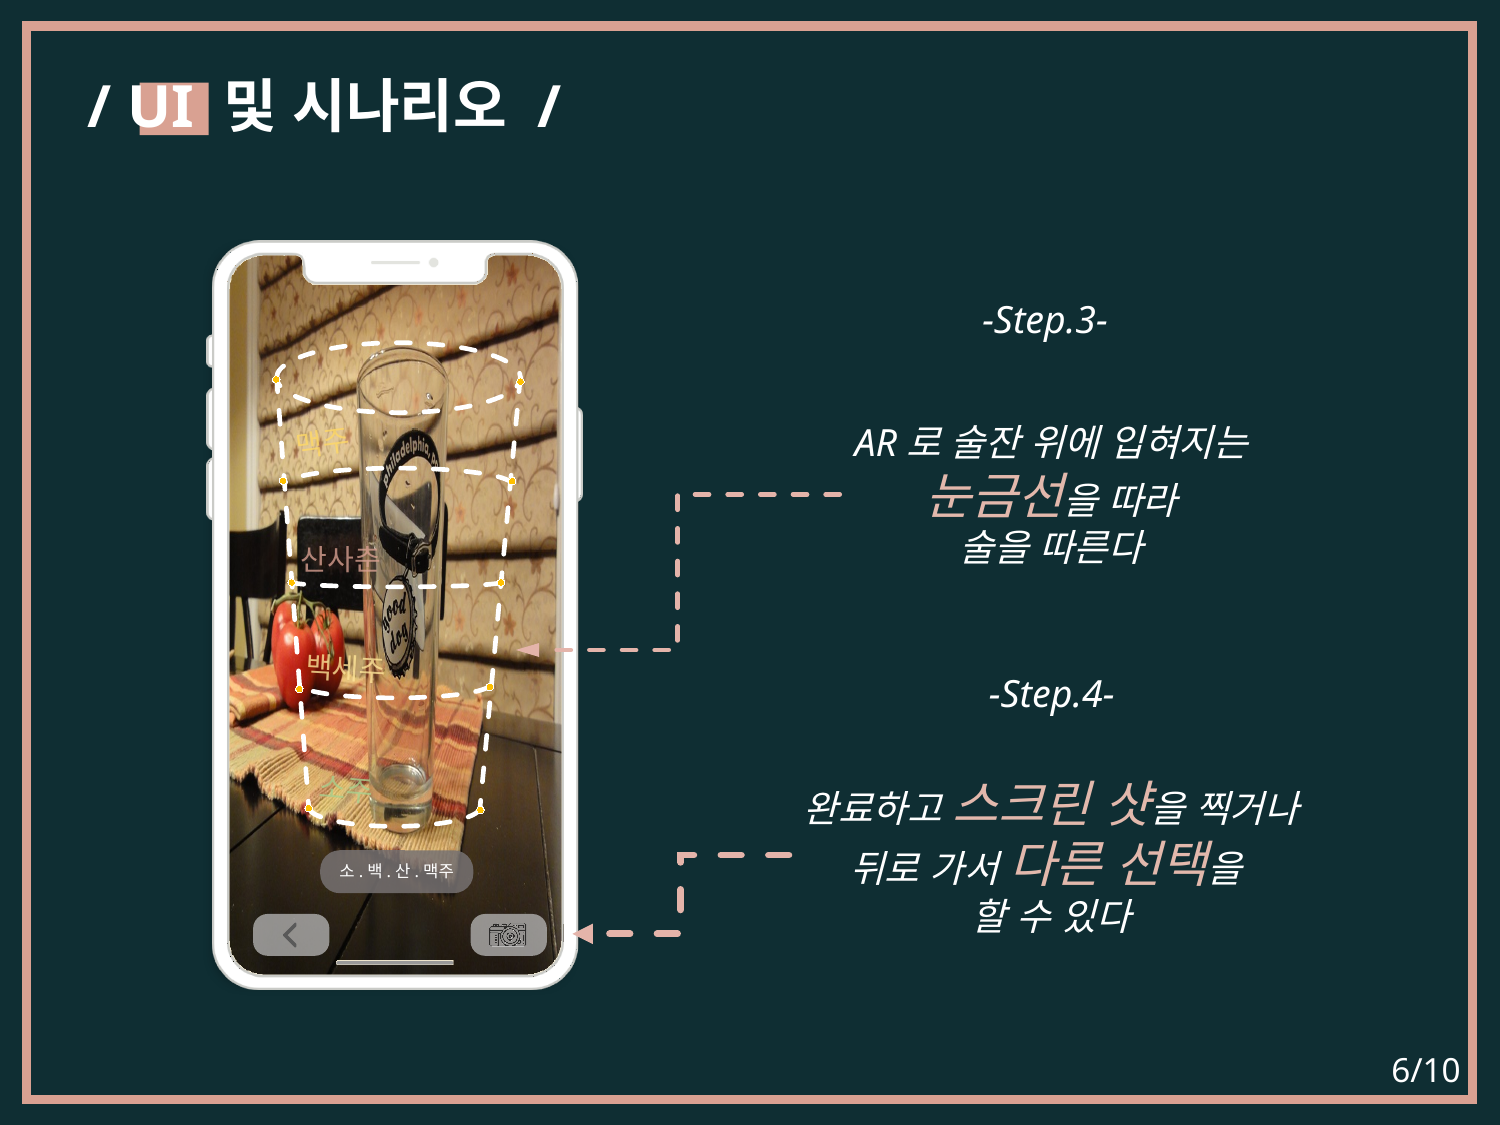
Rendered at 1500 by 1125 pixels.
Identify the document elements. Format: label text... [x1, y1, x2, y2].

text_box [572, 856, 788, 934]
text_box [515, 495, 839, 650]
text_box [276, 377, 309, 808]
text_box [76, 61, 573, 148]
text_box AR로 술잔 위에 입혀지는 눈금선을 따라 술을 따른다 [839, 411, 1263, 577]
picture [206, 240, 583, 990]
text_box [25, 25, 1473, 1100]
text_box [479, 377, 521, 811]
text_box 6/10 [1376, 1041, 1476, 1097]
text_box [253, 913, 330, 956]
text_box 완료하고 스크린 샷을 찍거나 뒤로 가서 다른 선택을 할 수 있다 [788, 765, 1314, 945]
text_box -Step.3- [967, 288, 1123, 348]
text_box -Step.4- [974, 663, 1130, 723]
